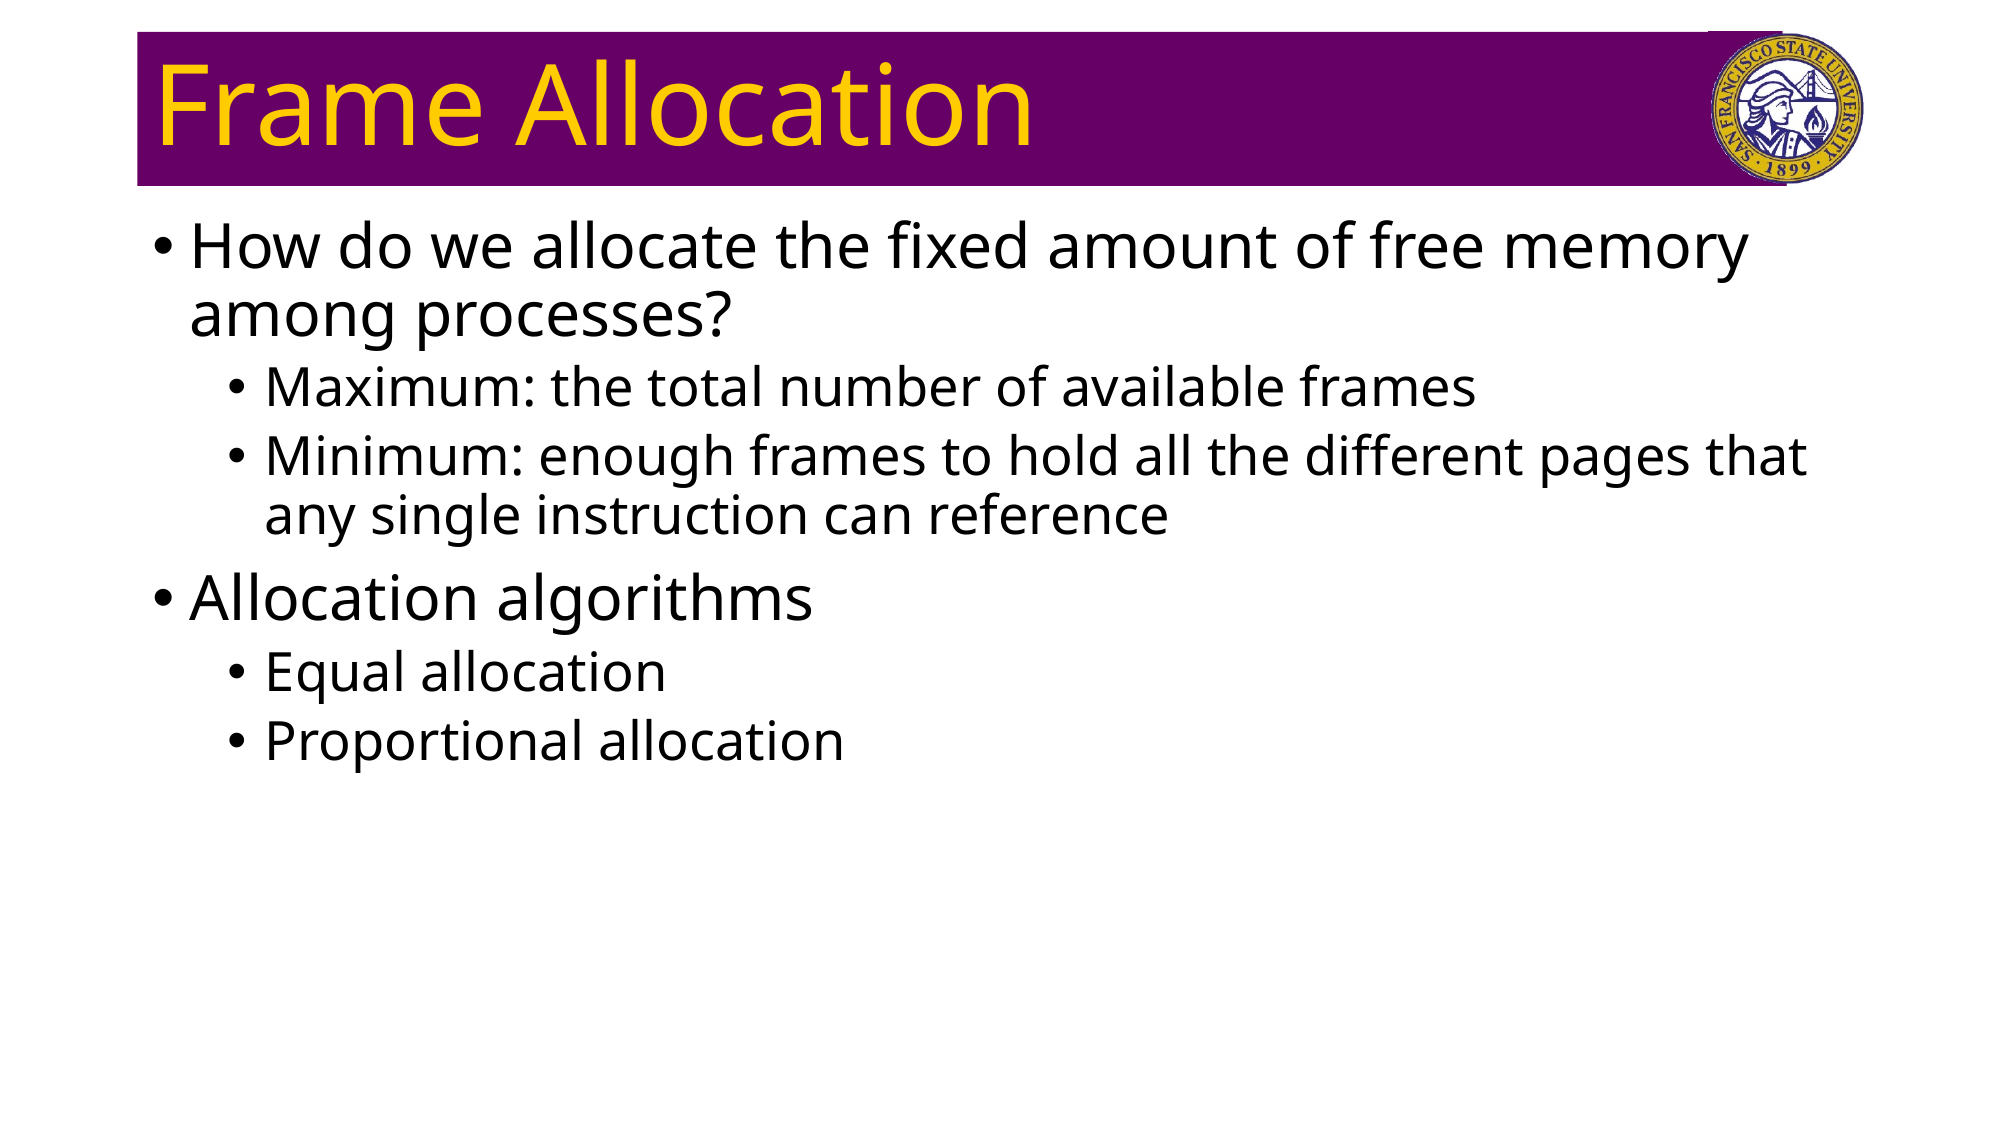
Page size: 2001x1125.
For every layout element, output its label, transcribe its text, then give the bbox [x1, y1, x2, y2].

title Frame Allocation [137, 31, 1711, 186]
list How do we allocate the fixed amount of free memory among processes? Maximum: the total number of available frames Minimum: enough frames to hold all the different pages that any single instruction can reference Allocation algorithms Equal allocation Proportional allocation [137, 207, 1879, 1008]
picture [1711, 31, 1865, 186]
